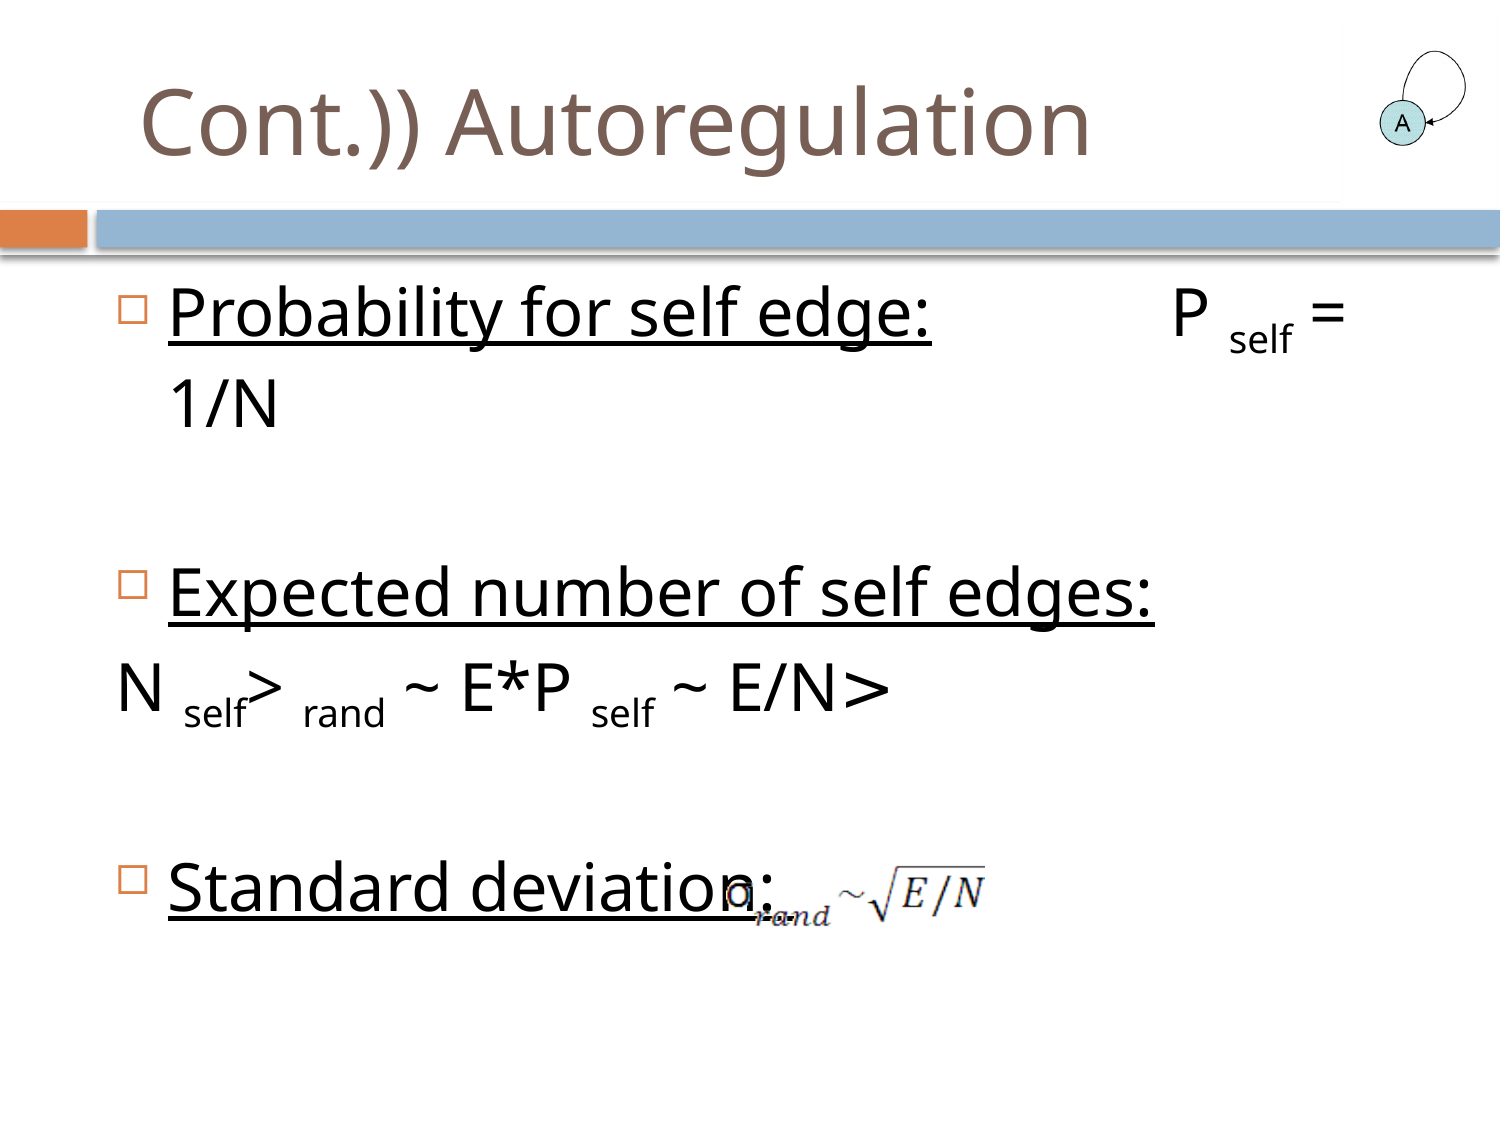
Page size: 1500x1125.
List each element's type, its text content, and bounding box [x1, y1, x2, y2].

picture [725, 857, 985, 935]
list Probability for self edge: P self = 1/N Expected number of self edges: <N self> rand ~ E*P self ~ E/N Standard deviation: [100, 262, 1438, 1000]
title Cont.)) Autoregulation [100, 37, 1334, 200]
picture [1340, 16, 1500, 209]
